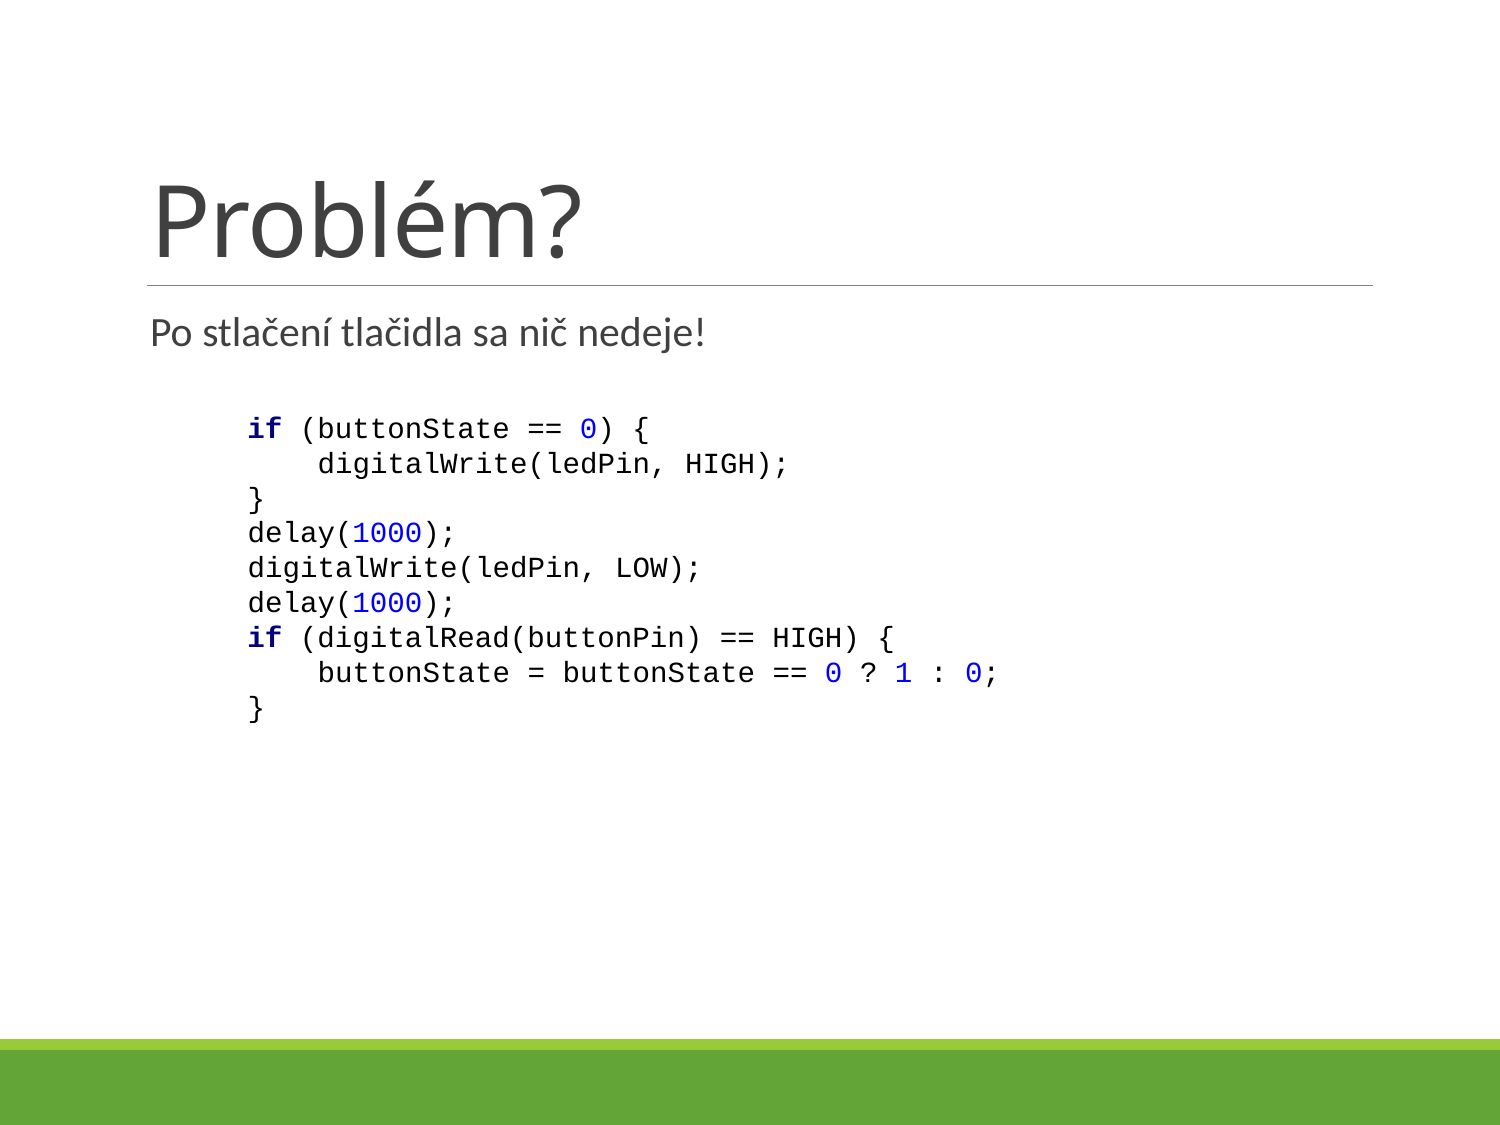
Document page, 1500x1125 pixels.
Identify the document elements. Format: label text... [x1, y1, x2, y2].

text_box if (buttonState == 0) { digitalWrite(ledPin, HIGH); } delay(1000); digitalWrite(ledPin, LOW); delay(1000); if (digitalRead(buttonPin) == HIGH) { buttonState = buttonState == 0 ? 1 : 0; } [162, 366, 1346, 731]
list Po stlačení tlačidla sa nič nedeje! [135, 302, 1373, 963]
title Problém? [135, 47, 1373, 285]
